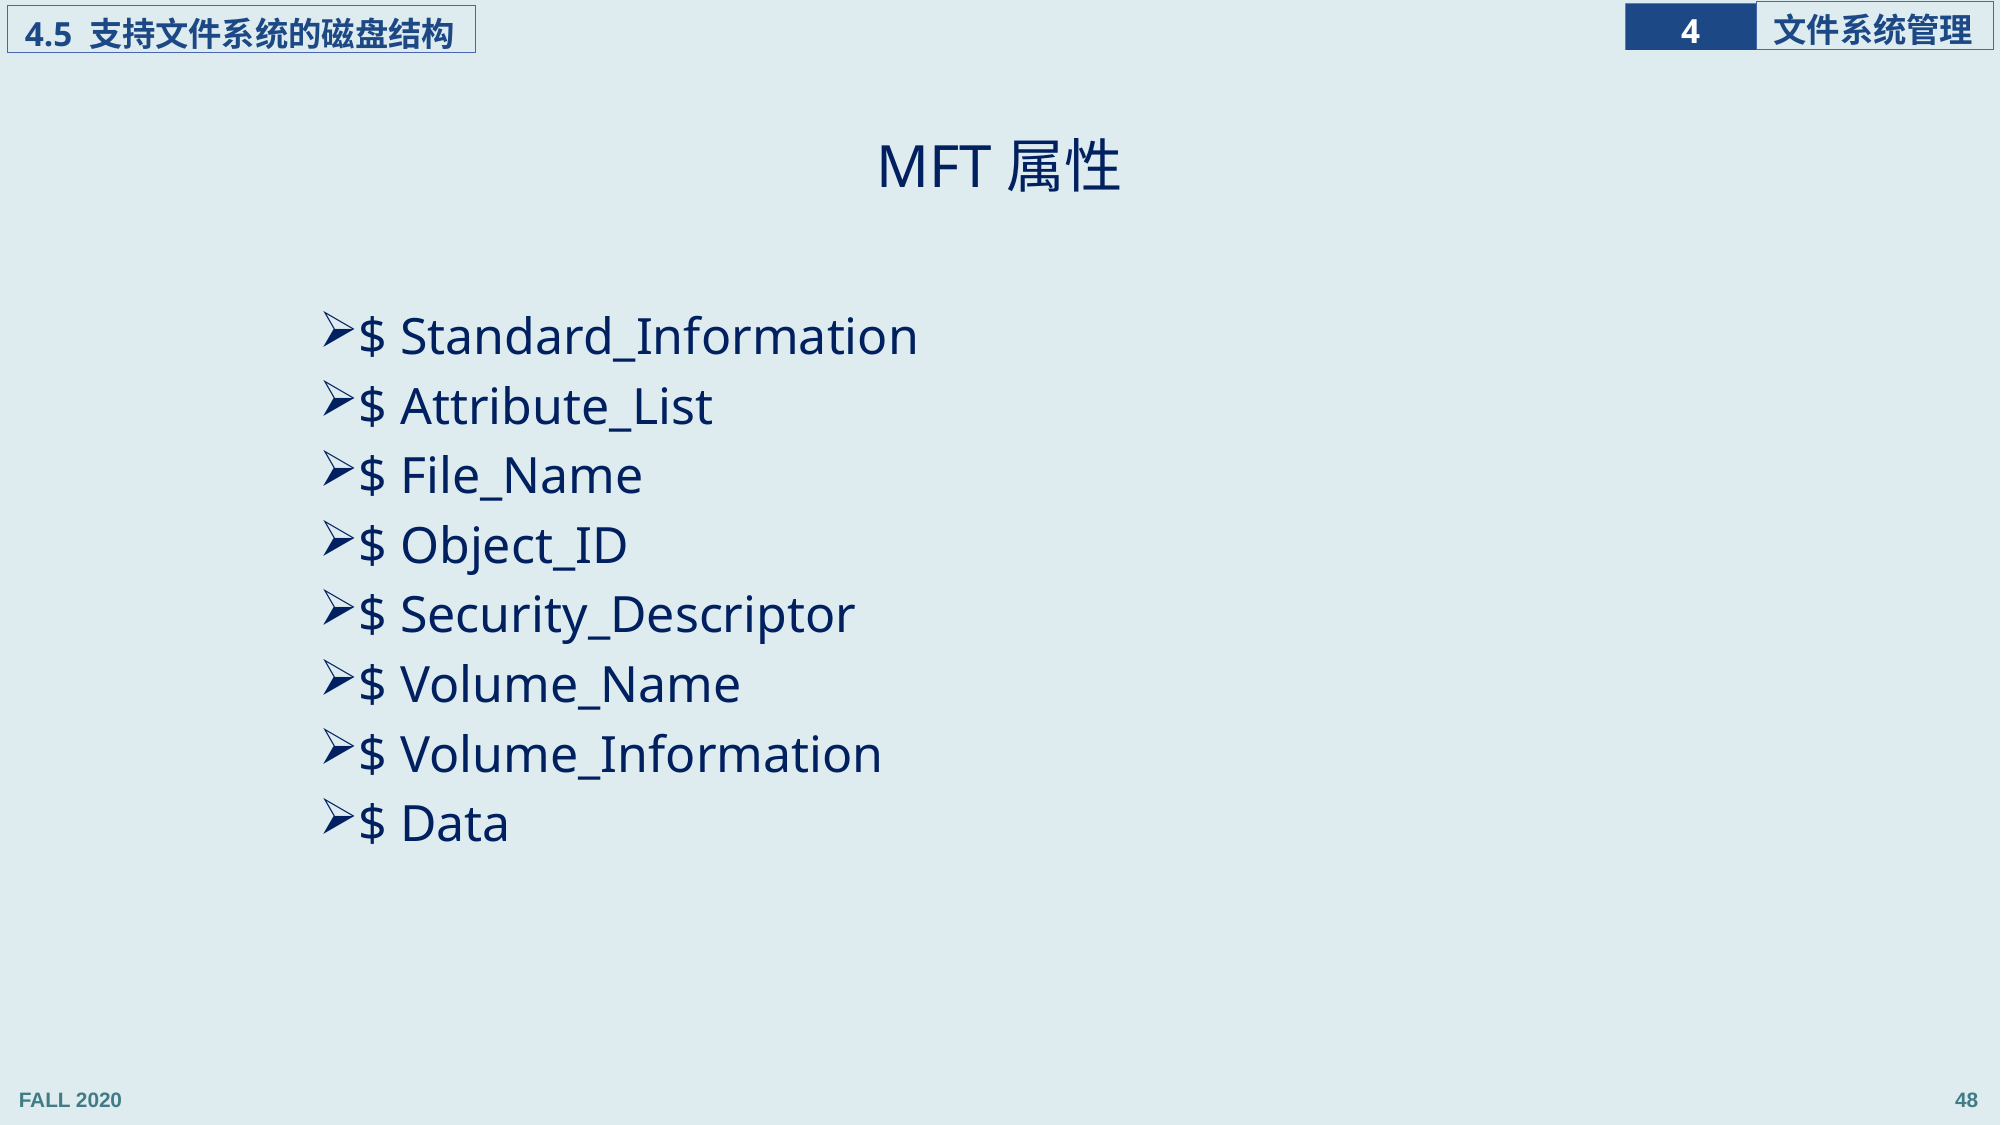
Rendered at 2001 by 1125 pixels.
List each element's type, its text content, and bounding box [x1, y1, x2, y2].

title MFT属性 [137, 59, 1863, 278]
list $ Standard_Information $ Attribute_List $ File_Name $ Object_ID $ Security_Descriptor $ Volume_Name $ Volume_Information $ Data [307, 305, 1693, 997]
